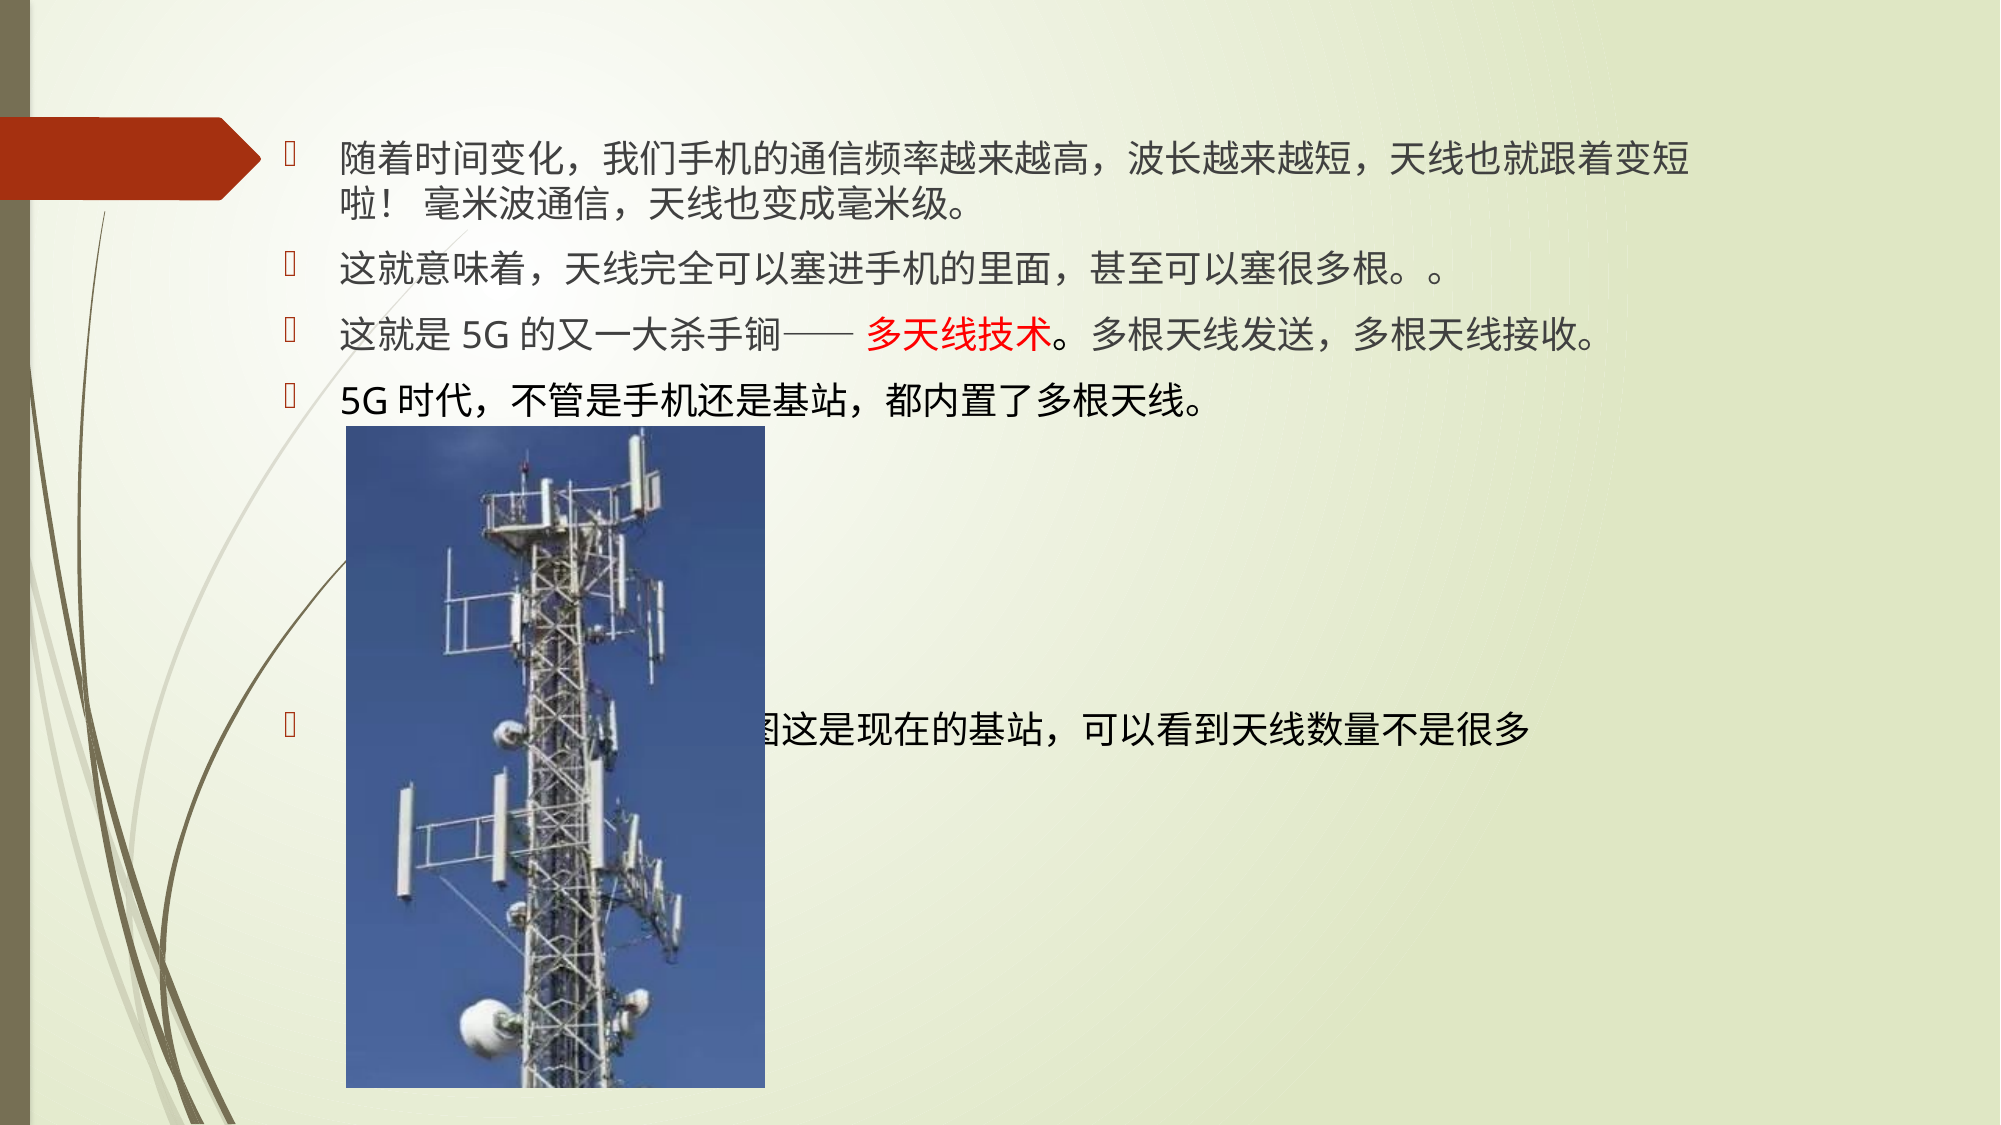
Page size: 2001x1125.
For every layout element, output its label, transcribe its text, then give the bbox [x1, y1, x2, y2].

list 随着时间变化，我们手机的通信频率越来越高，波长越来越短，天线也就跟着变短啦！ 毫米波通信，天线也变成毫米级。 这就意味着，天线完全可以塞进手机的里面，甚至可以塞很多根。。 这就是5G的又一大杀手锏—— 多天线技术。多根天线发送，多根天线接收。 5G时代，不管是手机还是基站，都内置了多根天线。 左图这是现在的基站，可以看到天线数量不是很多 [268, 127, 1732, 1088]
picture [345, 426, 766, 1088]
